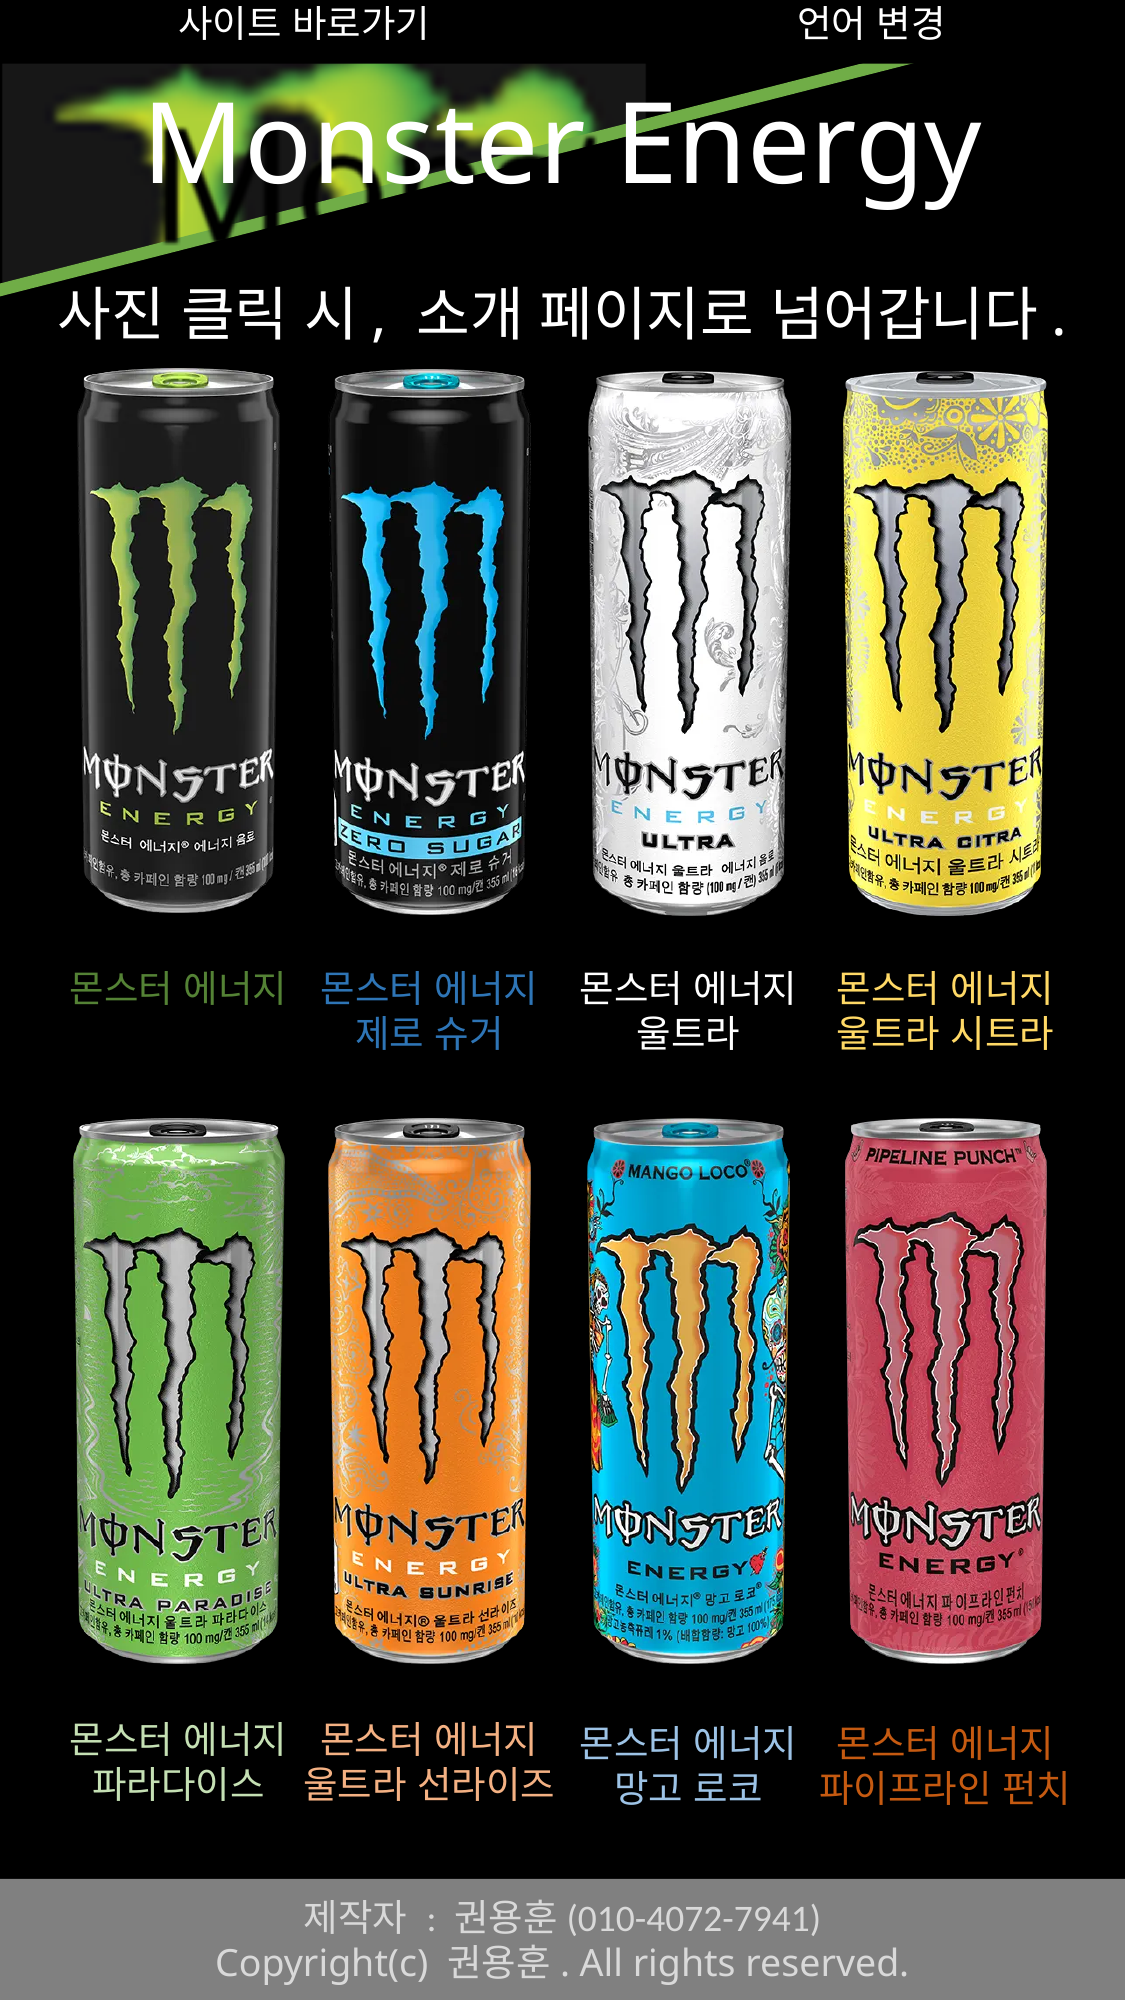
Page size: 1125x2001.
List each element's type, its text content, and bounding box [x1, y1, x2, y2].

text_box 제작자 : 권용훈(010-4072-7941) Copyright(c) 권용훈. All rights reserved. [0, 1878, 1125, 2000]
text_box 몬스터 에너지 파이프라인 펀치 [804, 1713, 1087, 1818]
text_box Monster Energy [127, 65, 998, 214]
picture [580, 371, 799, 916]
text_box 몬스터 에너지 울트라 [564, 958, 813, 1063]
picture [69, 368, 288, 913]
picture [836, 1118, 1055, 1664]
text_box 몬스터 에너지 울트라 선라이즈 [288, 1709, 571, 1814]
text_box 몬스터 에너지 망고 로코 [564, 1713, 804, 1818]
picture [320, 1118, 539, 1664]
picture [320, 369, 539, 915]
picture [69, 1118, 288, 1664]
text_box 몬스터 에너지 울트라 시트라 [821, 958, 1069, 1063]
text_box 몬스터 에너지 파라다이스 [55, 1709, 288, 1814]
text_box 사진 클릭 시, 소개 페이지로 넘어갑니다. [43, 269, 1082, 355]
picture [836, 371, 1055, 916]
text_box 사이트 바로가기 언어 변경 [0, 0, 1125, 65]
picture [579, 1118, 798, 1664]
text_box [0, 65, 127, 292]
text_box 몬스터 에너지 [55, 958, 303, 1018]
text_box 몬스터 에너지 제로 슈거 [305, 958, 553, 1063]
